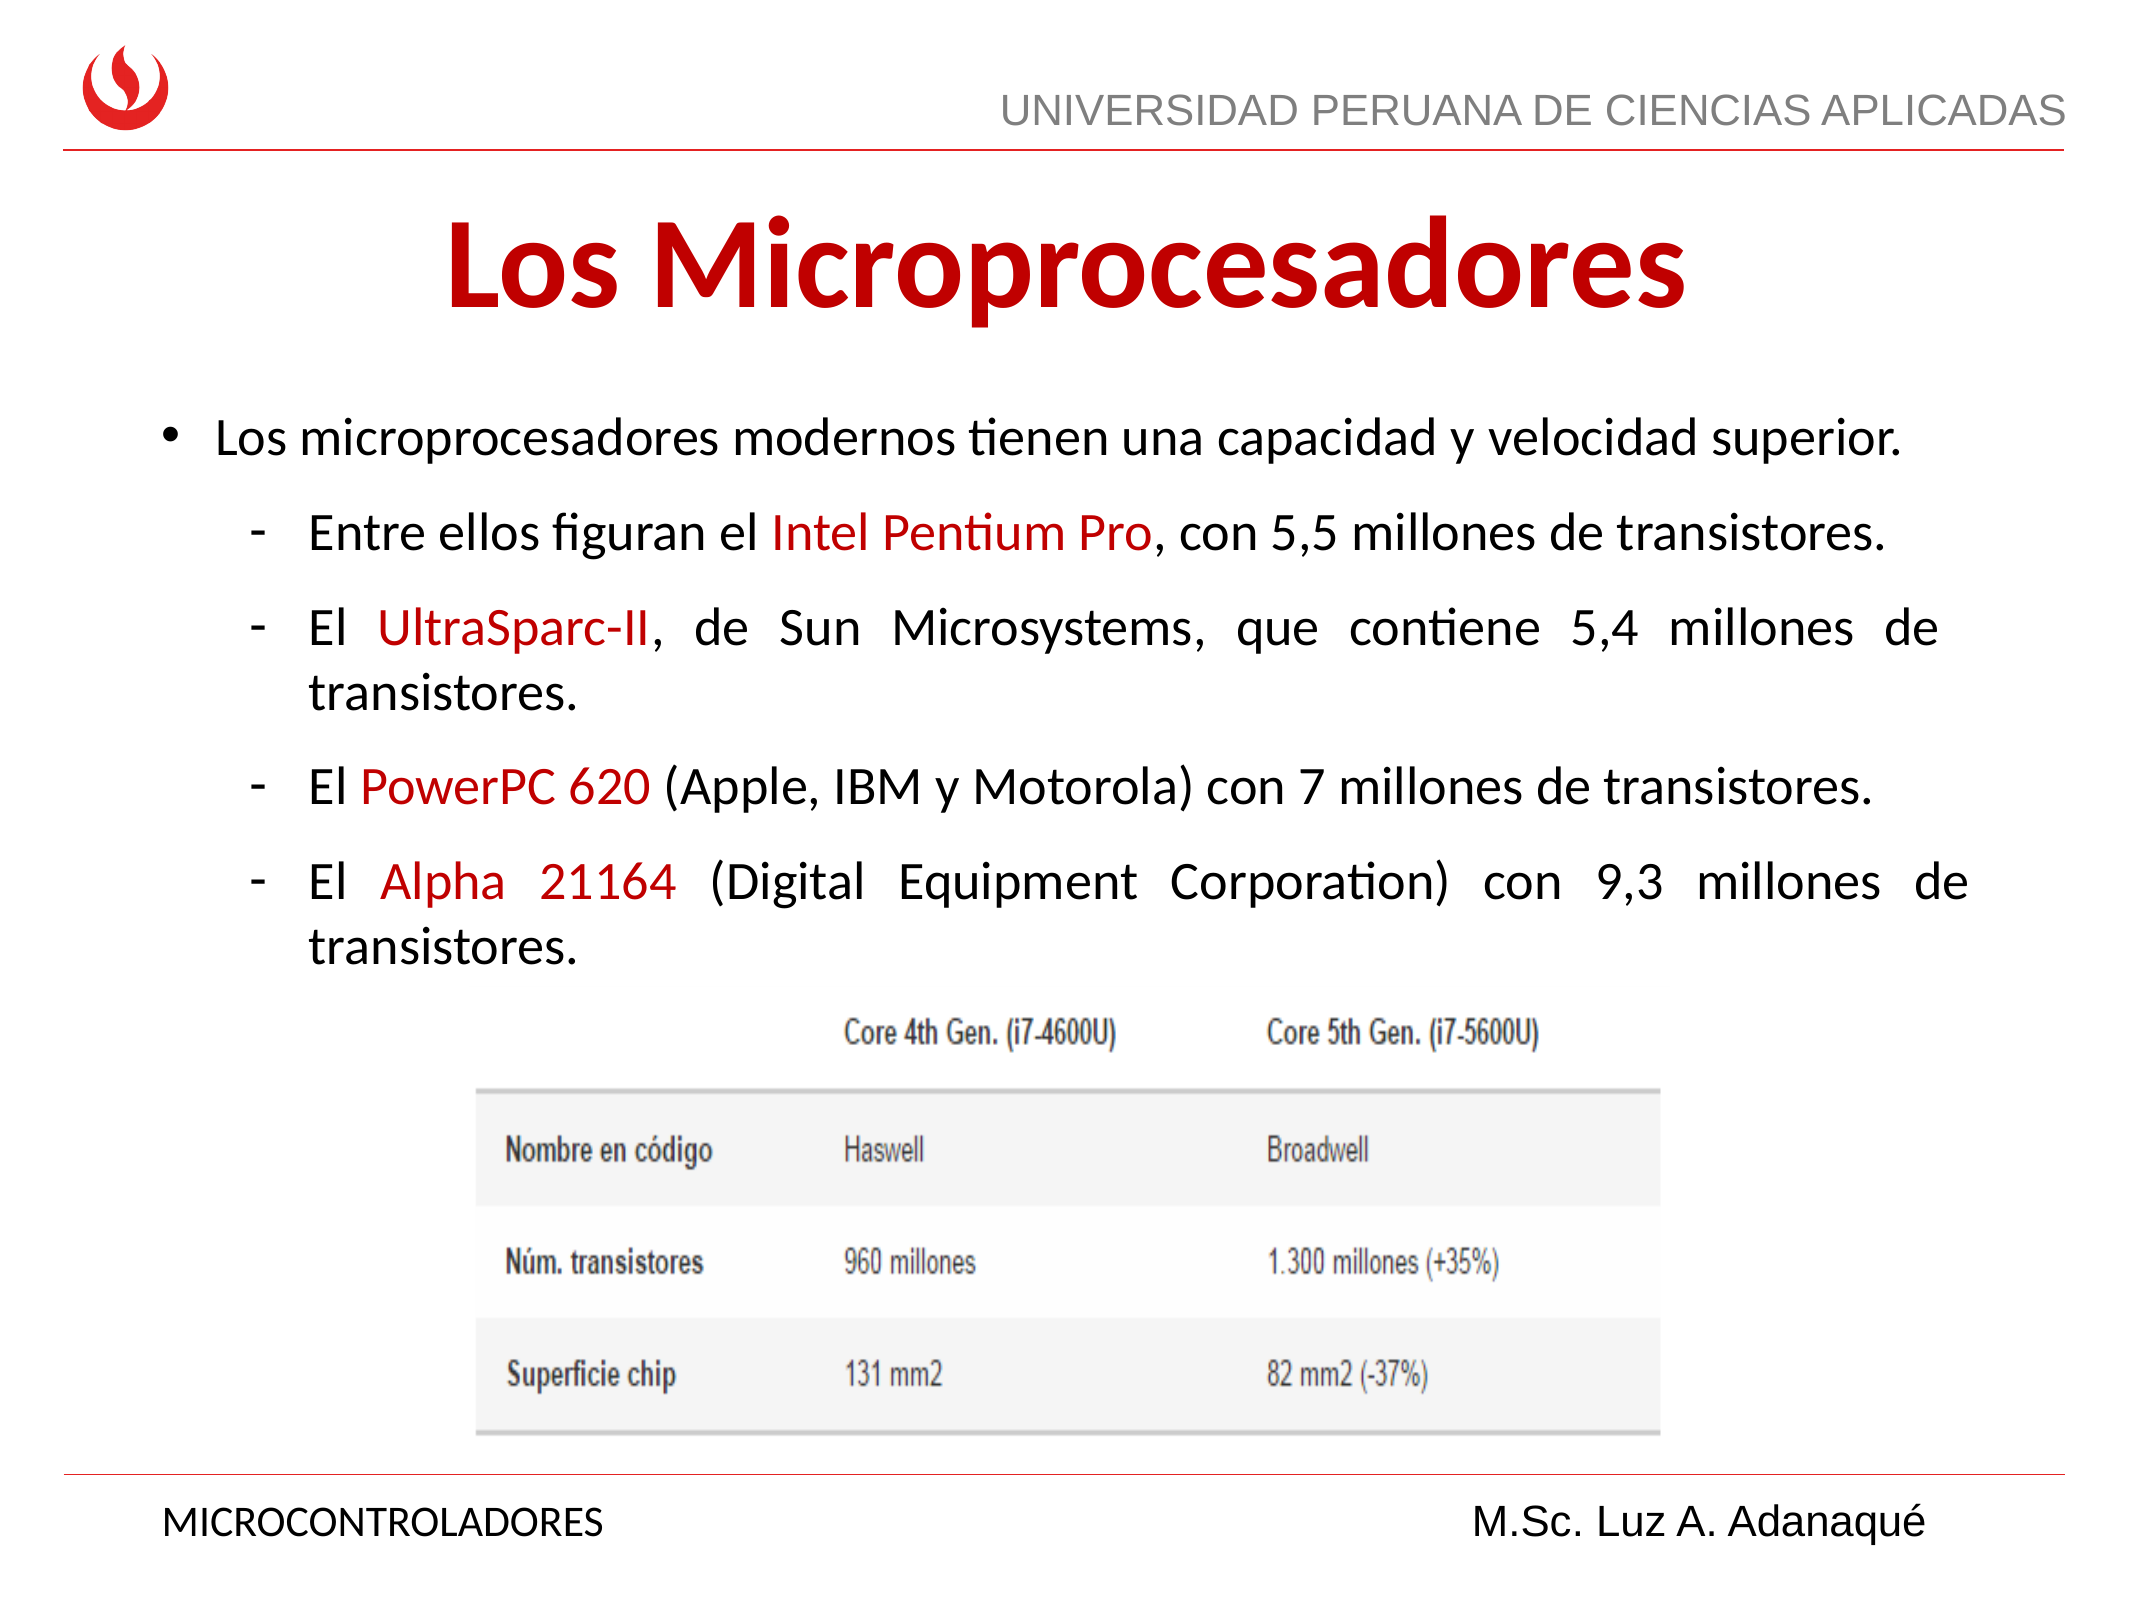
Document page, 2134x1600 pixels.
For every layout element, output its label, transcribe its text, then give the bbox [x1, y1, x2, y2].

picture [469, 985, 1670, 1444]
title Los Microprocesadores [146, 183, 1987, 348]
text_box Los microprocesadores modernos tienen una capacidad y velocidad superior. Entre ellos figuran el Intel Pentium Pro, con 5,5 millones de transistores. El UltraSparc-II, de Sun Microsystems, que contiene 5,4 millones de transistores. El PowerPC 620 (Apple, IBM y Motorola) con 7 millones de transistores. El Alpha 21164 (Digital Equipment Corporation) con 9,3 millones de transistores. [146, 380, 1987, 1530]
picture [53, 16, 197, 160]
